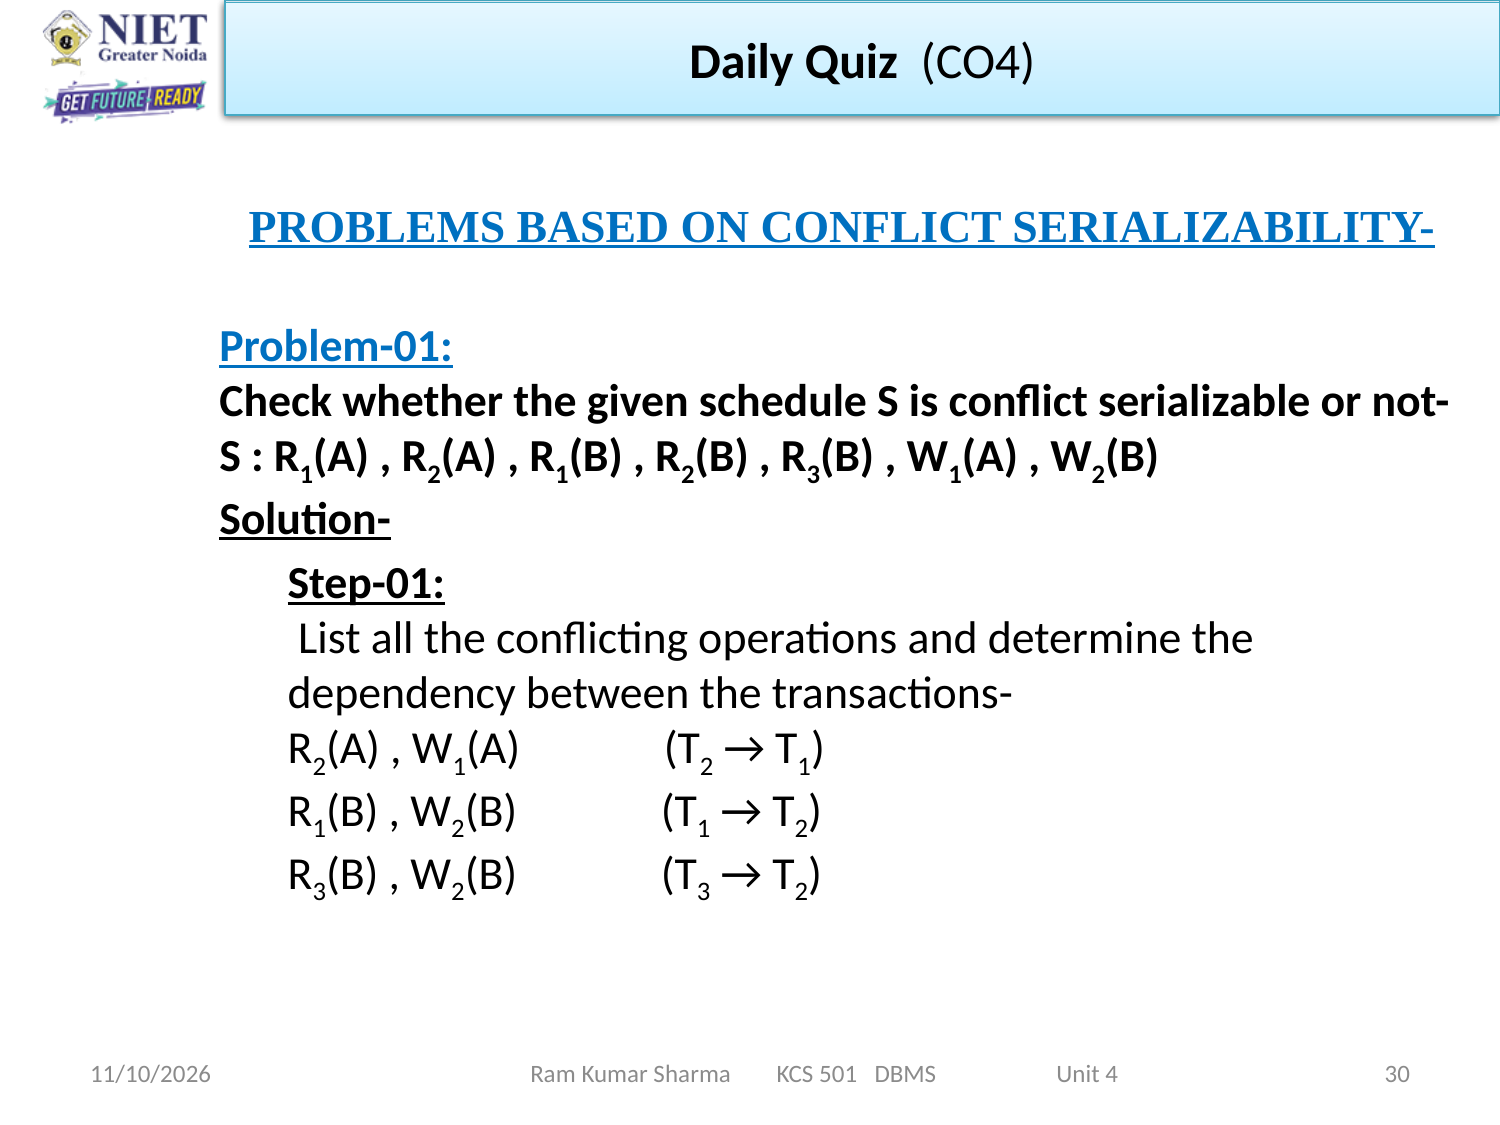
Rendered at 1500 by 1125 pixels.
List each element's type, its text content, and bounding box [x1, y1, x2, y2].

text_box Step-01: List all the conflicting operations and determine the dependency between the transactions- R2(A) , W1(A) (T2 → T1) R1(B) , W2(B) (T1 → T2) R3(B) , W2(B) (T3 → T2) [273, 545, 1425, 914]
text_box Daily Quiz (CO4) [224, 2, 1500, 116]
text_box PROBLEMS BASED ON CONFLICT SERIALIZABILITY- [211, 189, 1473, 259]
slide_number 30 [1074, 1042, 1425, 1103]
text_box Problem-01: Check whether the given schedule S is conflict serializable or not- S : R1(A) , R2(A) , R1(B) , R2(B) , R3(B) , W1(A) , W2(B) Solution- [204, 308, 1480, 551]
footer Ram Kumar Sharma KCS 501 DBMS Unit 4 [412, 1042, 1074, 1103]
picture [5, 0, 244, 134]
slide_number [75, 1042, 412, 1103]
